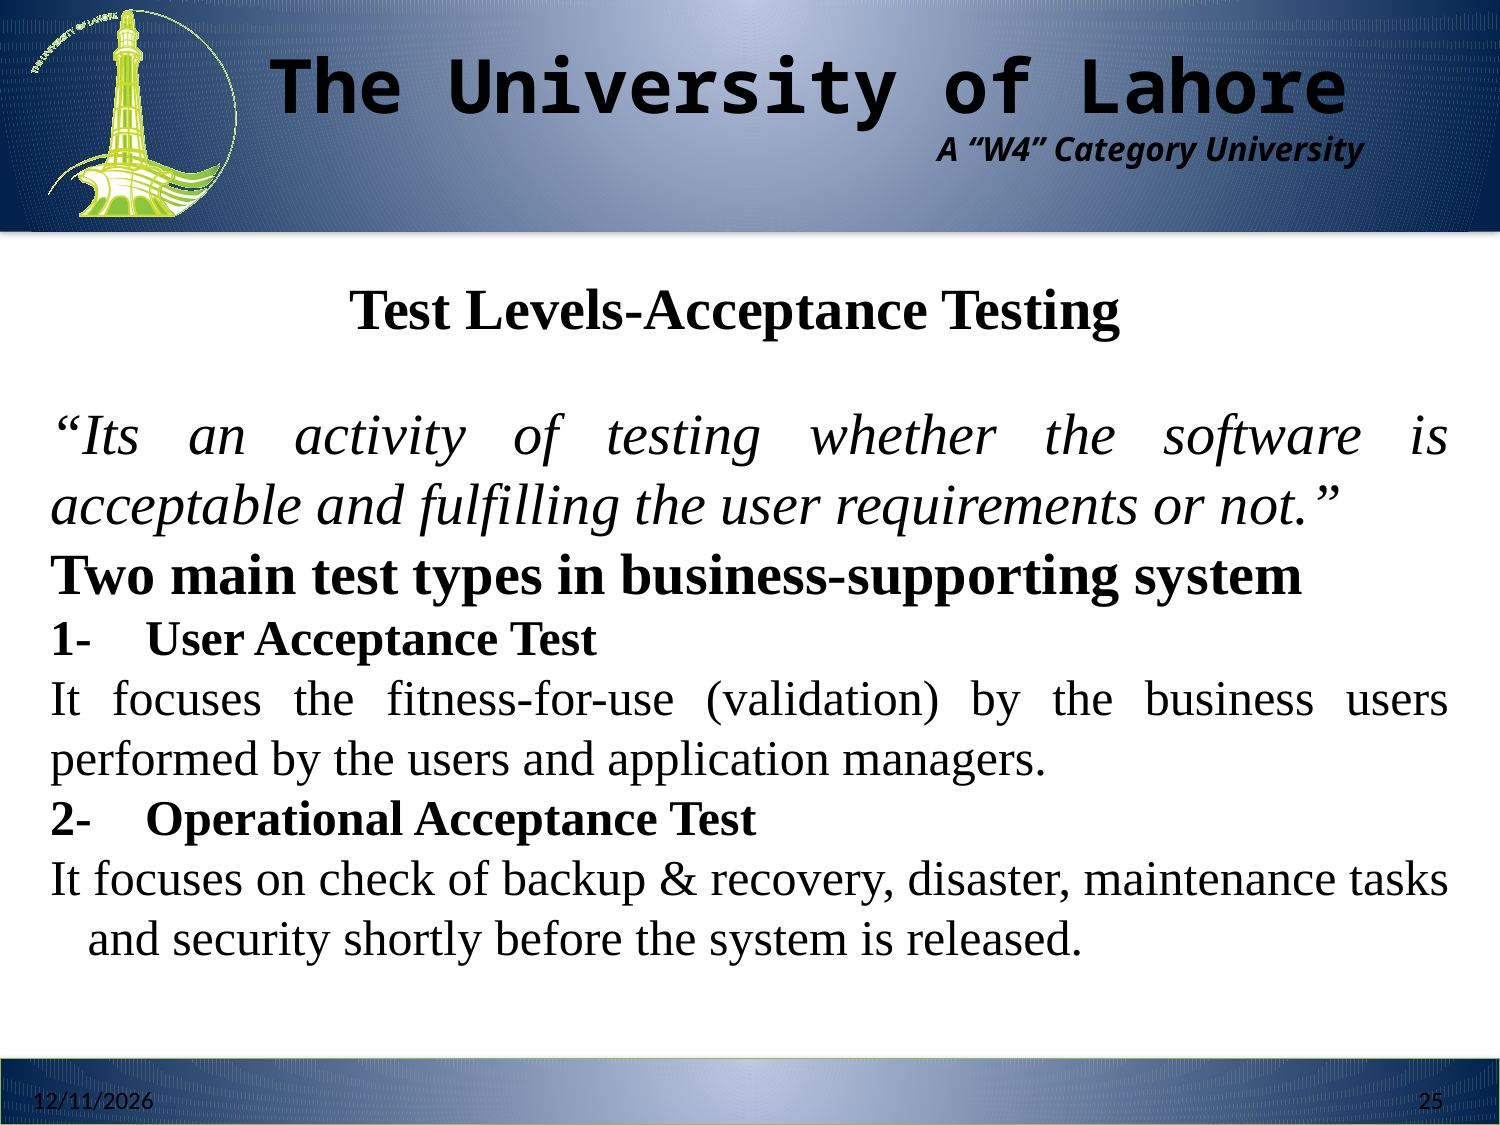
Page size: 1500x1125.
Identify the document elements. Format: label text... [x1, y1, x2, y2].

text_box “Its an activity of testing whether the software is acceptable and fulfilling the user requirements or not.” Two main test types in business-supporting system 1- User Acceptance Test It focuses the fitness-for-use (validation) by the business users performed by the users and application managers. 2- Operational Acceptance Test It focuses on check of backup & recovery, disaster, maintenance tasks and security shortly before the system is released. [35, 388, 1465, 973]
text_box [0, 1058, 1500, 1125]
text_box [0, 0, 1500, 232]
text_box Test Levels-Acceptance Testing [0, 263, 1500, 349]
slide_number 25 [1108, 1069, 1459, 1125]
picture [29, 6, 238, 221]
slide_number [17, 1069, 368, 1125]
text_box The University of Lahore A “W4” Category University [253, 30, 1388, 216]
